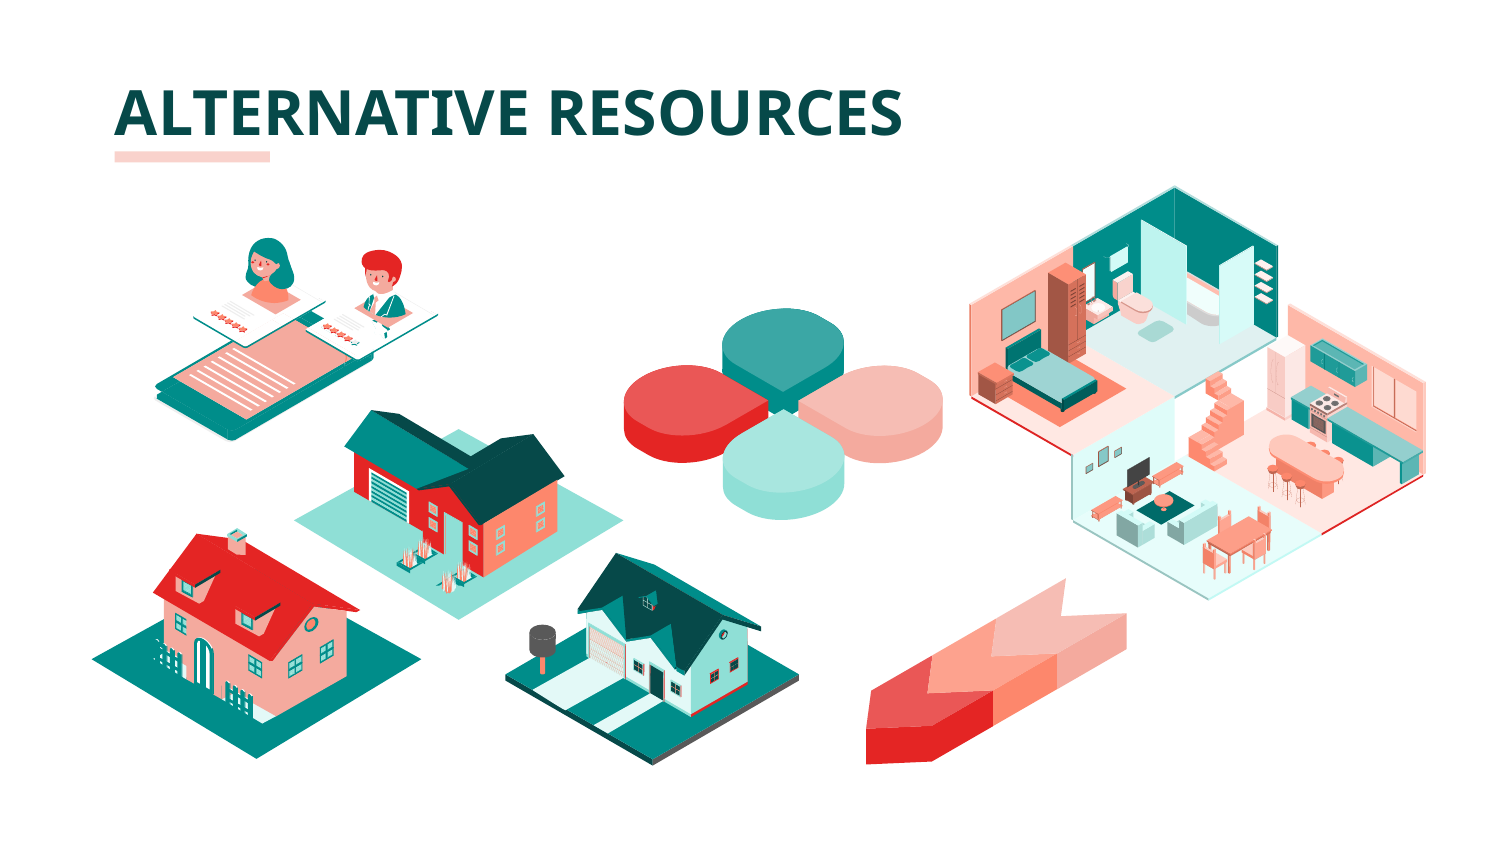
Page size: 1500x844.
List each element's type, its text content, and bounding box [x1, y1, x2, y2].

title ALTERNATIVE RESOURCES [99, 58, 1498, 153]
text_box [152, 237, 439, 443]
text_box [969, 184, 1426, 601]
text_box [505, 552, 800, 766]
text_box [114, 151, 270, 163]
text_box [293, 409, 624, 621]
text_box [865, 578, 1127, 765]
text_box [91, 527, 422, 760]
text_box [617, 308, 950, 521]
